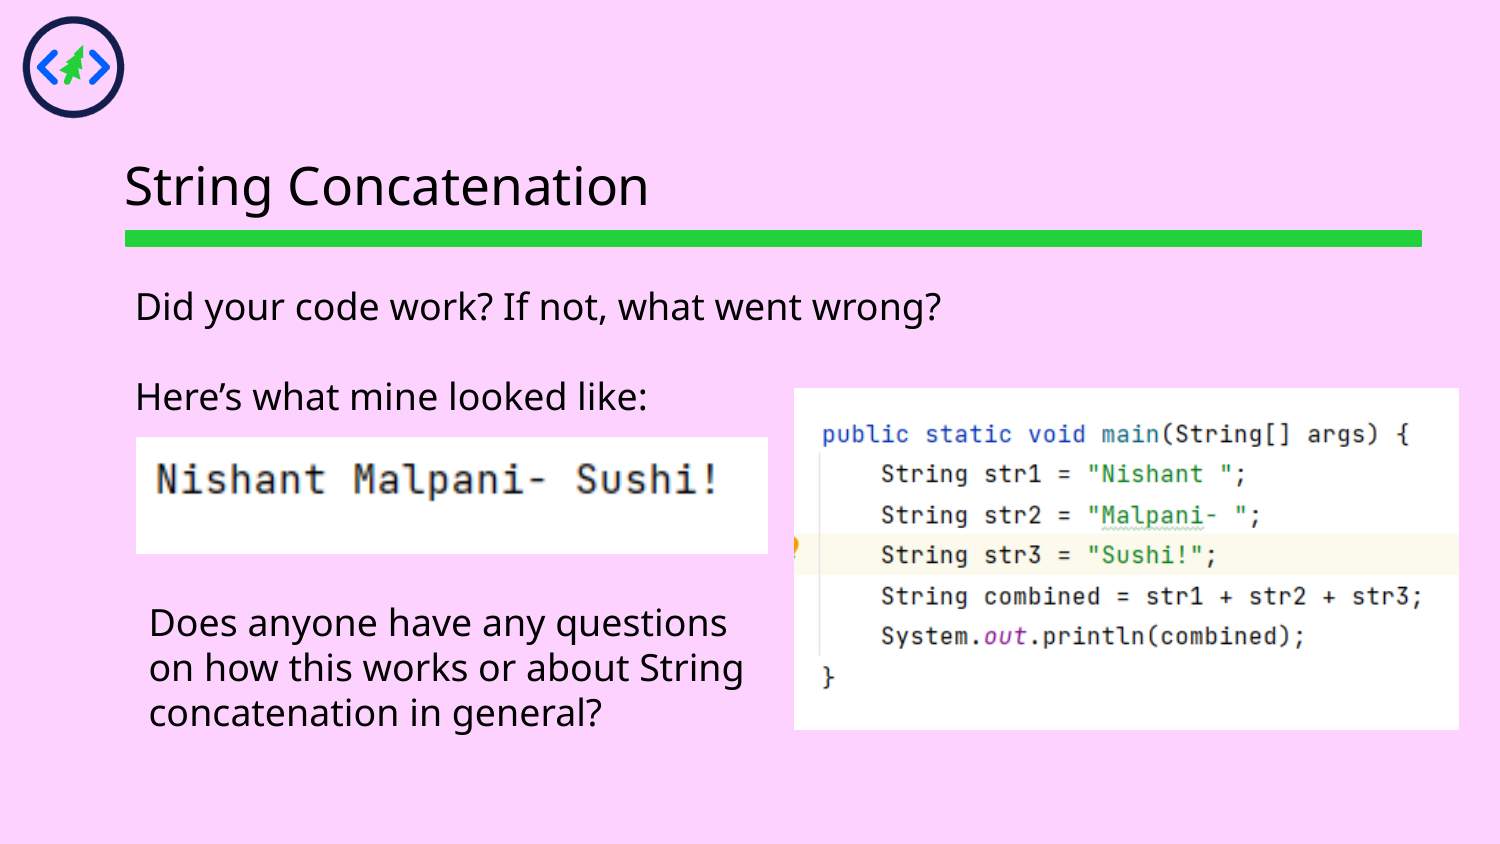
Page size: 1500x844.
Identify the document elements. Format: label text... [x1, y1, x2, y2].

text_box Did your code work? If not, what went wrong? Here’s what mine looked like: [119, 267, 1427, 523]
picture [794, 388, 1460, 731]
picture [20, 13, 126, 123]
title String Concatenation [109, 137, 1433, 232]
picture [136, 437, 768, 554]
text_box Does anyone have any questions on how this works or about String concatenation in general? [133, 583, 770, 749]
text_box [125, 231, 1422, 247]
